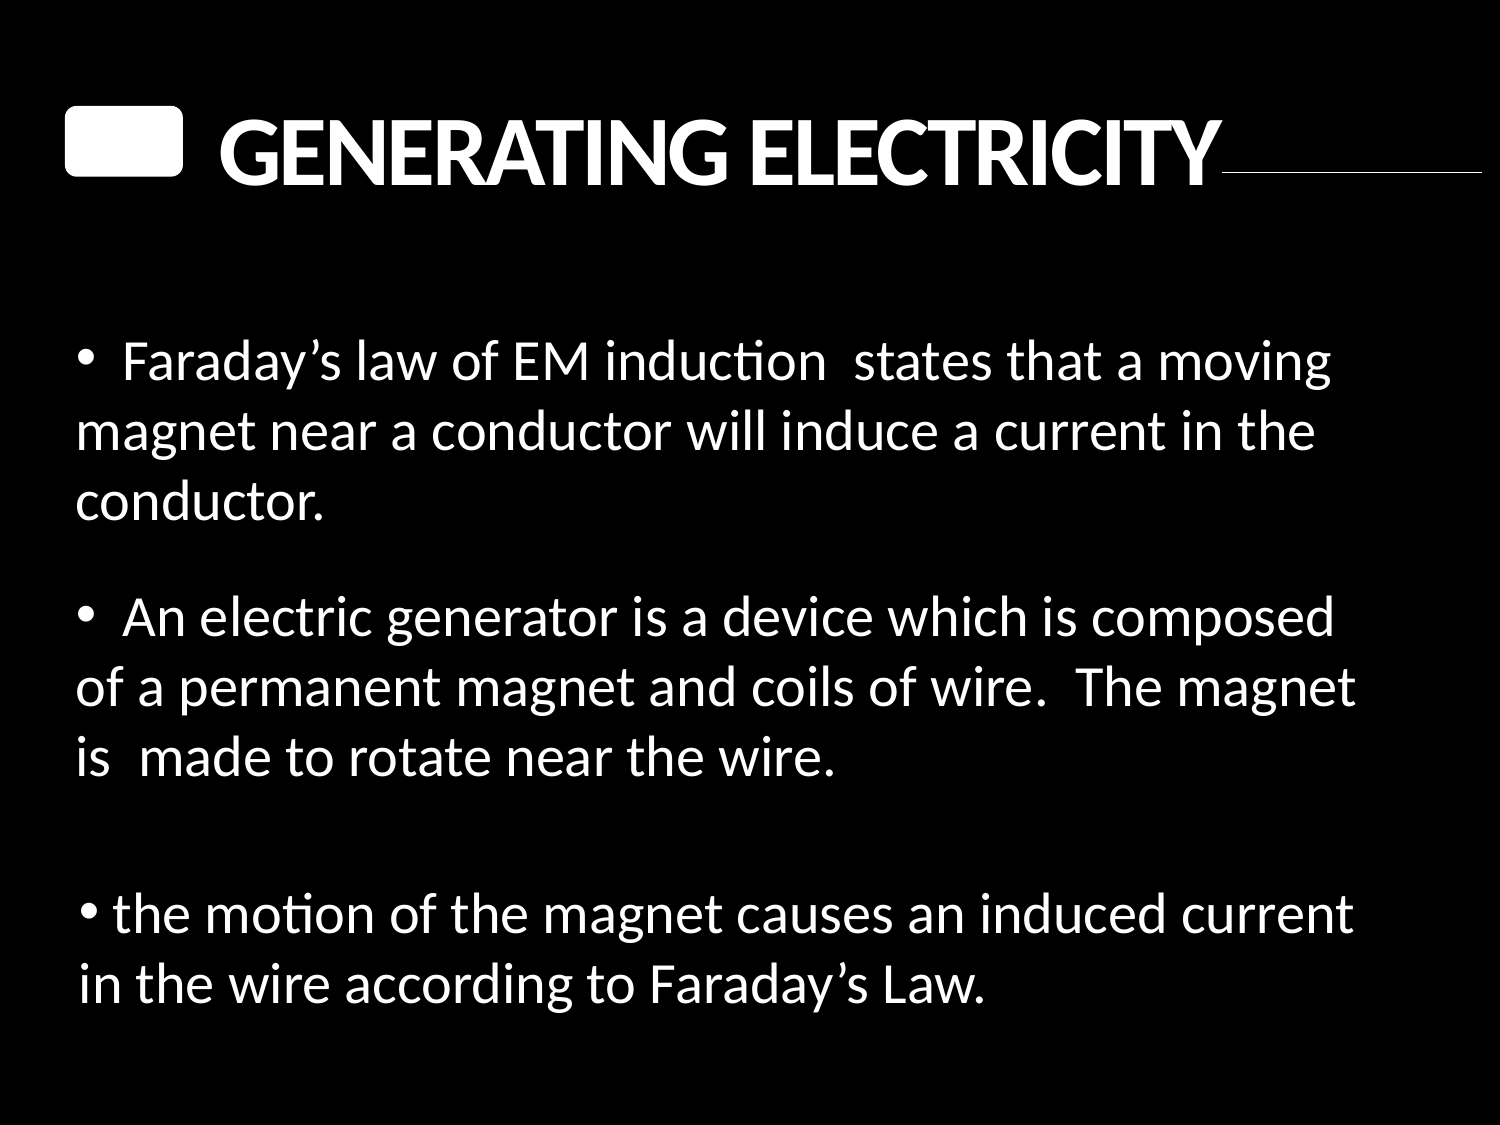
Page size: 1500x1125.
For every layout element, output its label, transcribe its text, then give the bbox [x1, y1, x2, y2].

text_box An electric generator is a device which is composed of a permanent magnet and coils of wire. The magnet is made to rotate near the wire. [61, 570, 1410, 796]
text_box Faraday’s law of EM induction states that a moving magnet near a conductor will induce a current in the conductor. [61, 314, 1483, 540]
text_box the motion of the magnet causes an induced current in the wire according to Faraday’s Law. [64, 867, 1424, 1023]
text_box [64, 77, 1495, 215]
